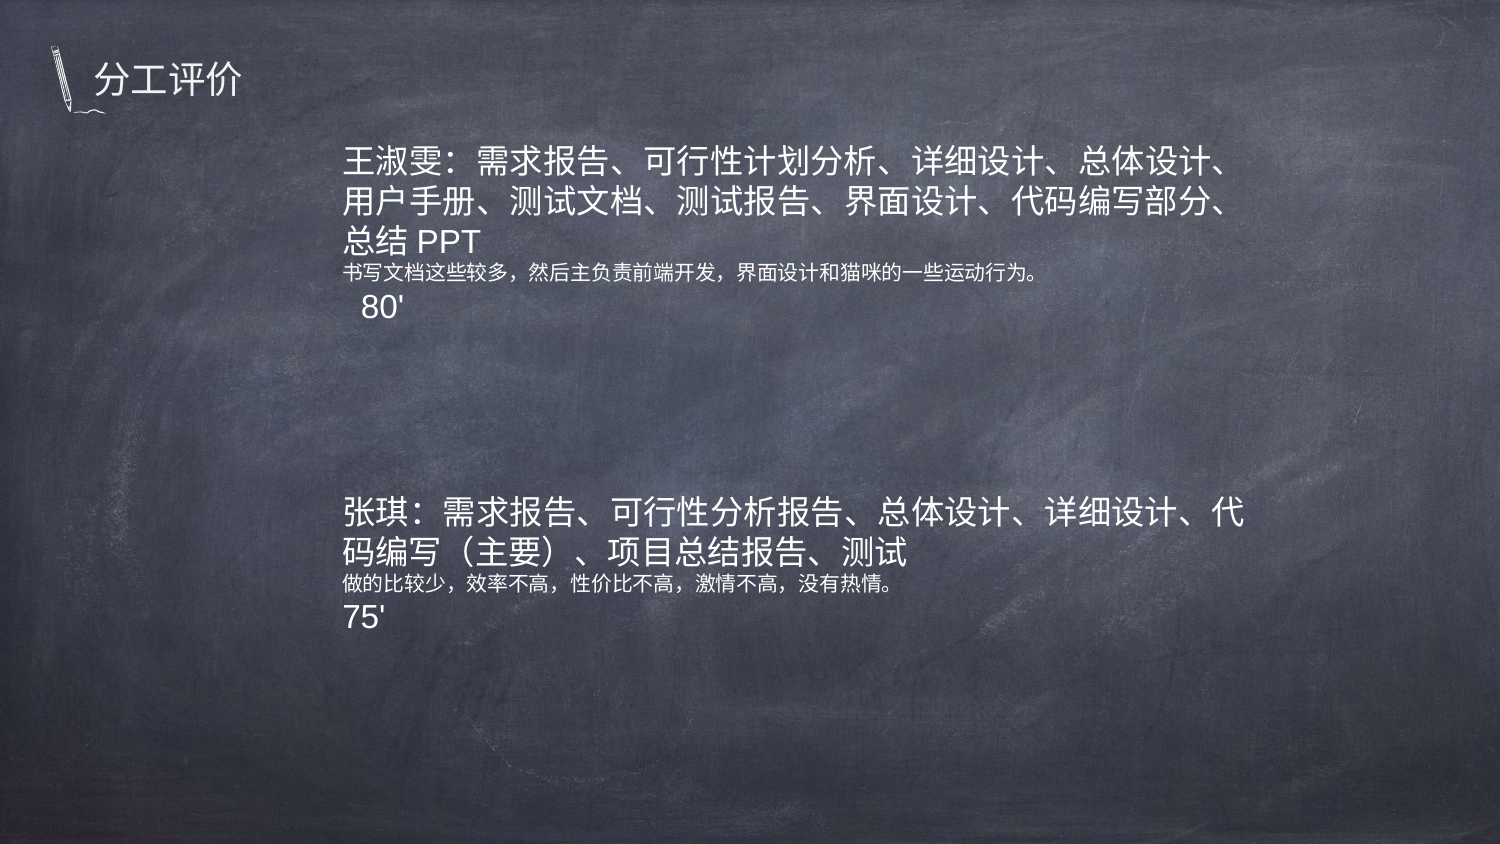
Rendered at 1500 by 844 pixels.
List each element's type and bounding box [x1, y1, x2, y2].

text_box [50, 45, 277, 114]
text_box [327, 132, 1260, 766]
picture [0, 0, 1500, 844]
